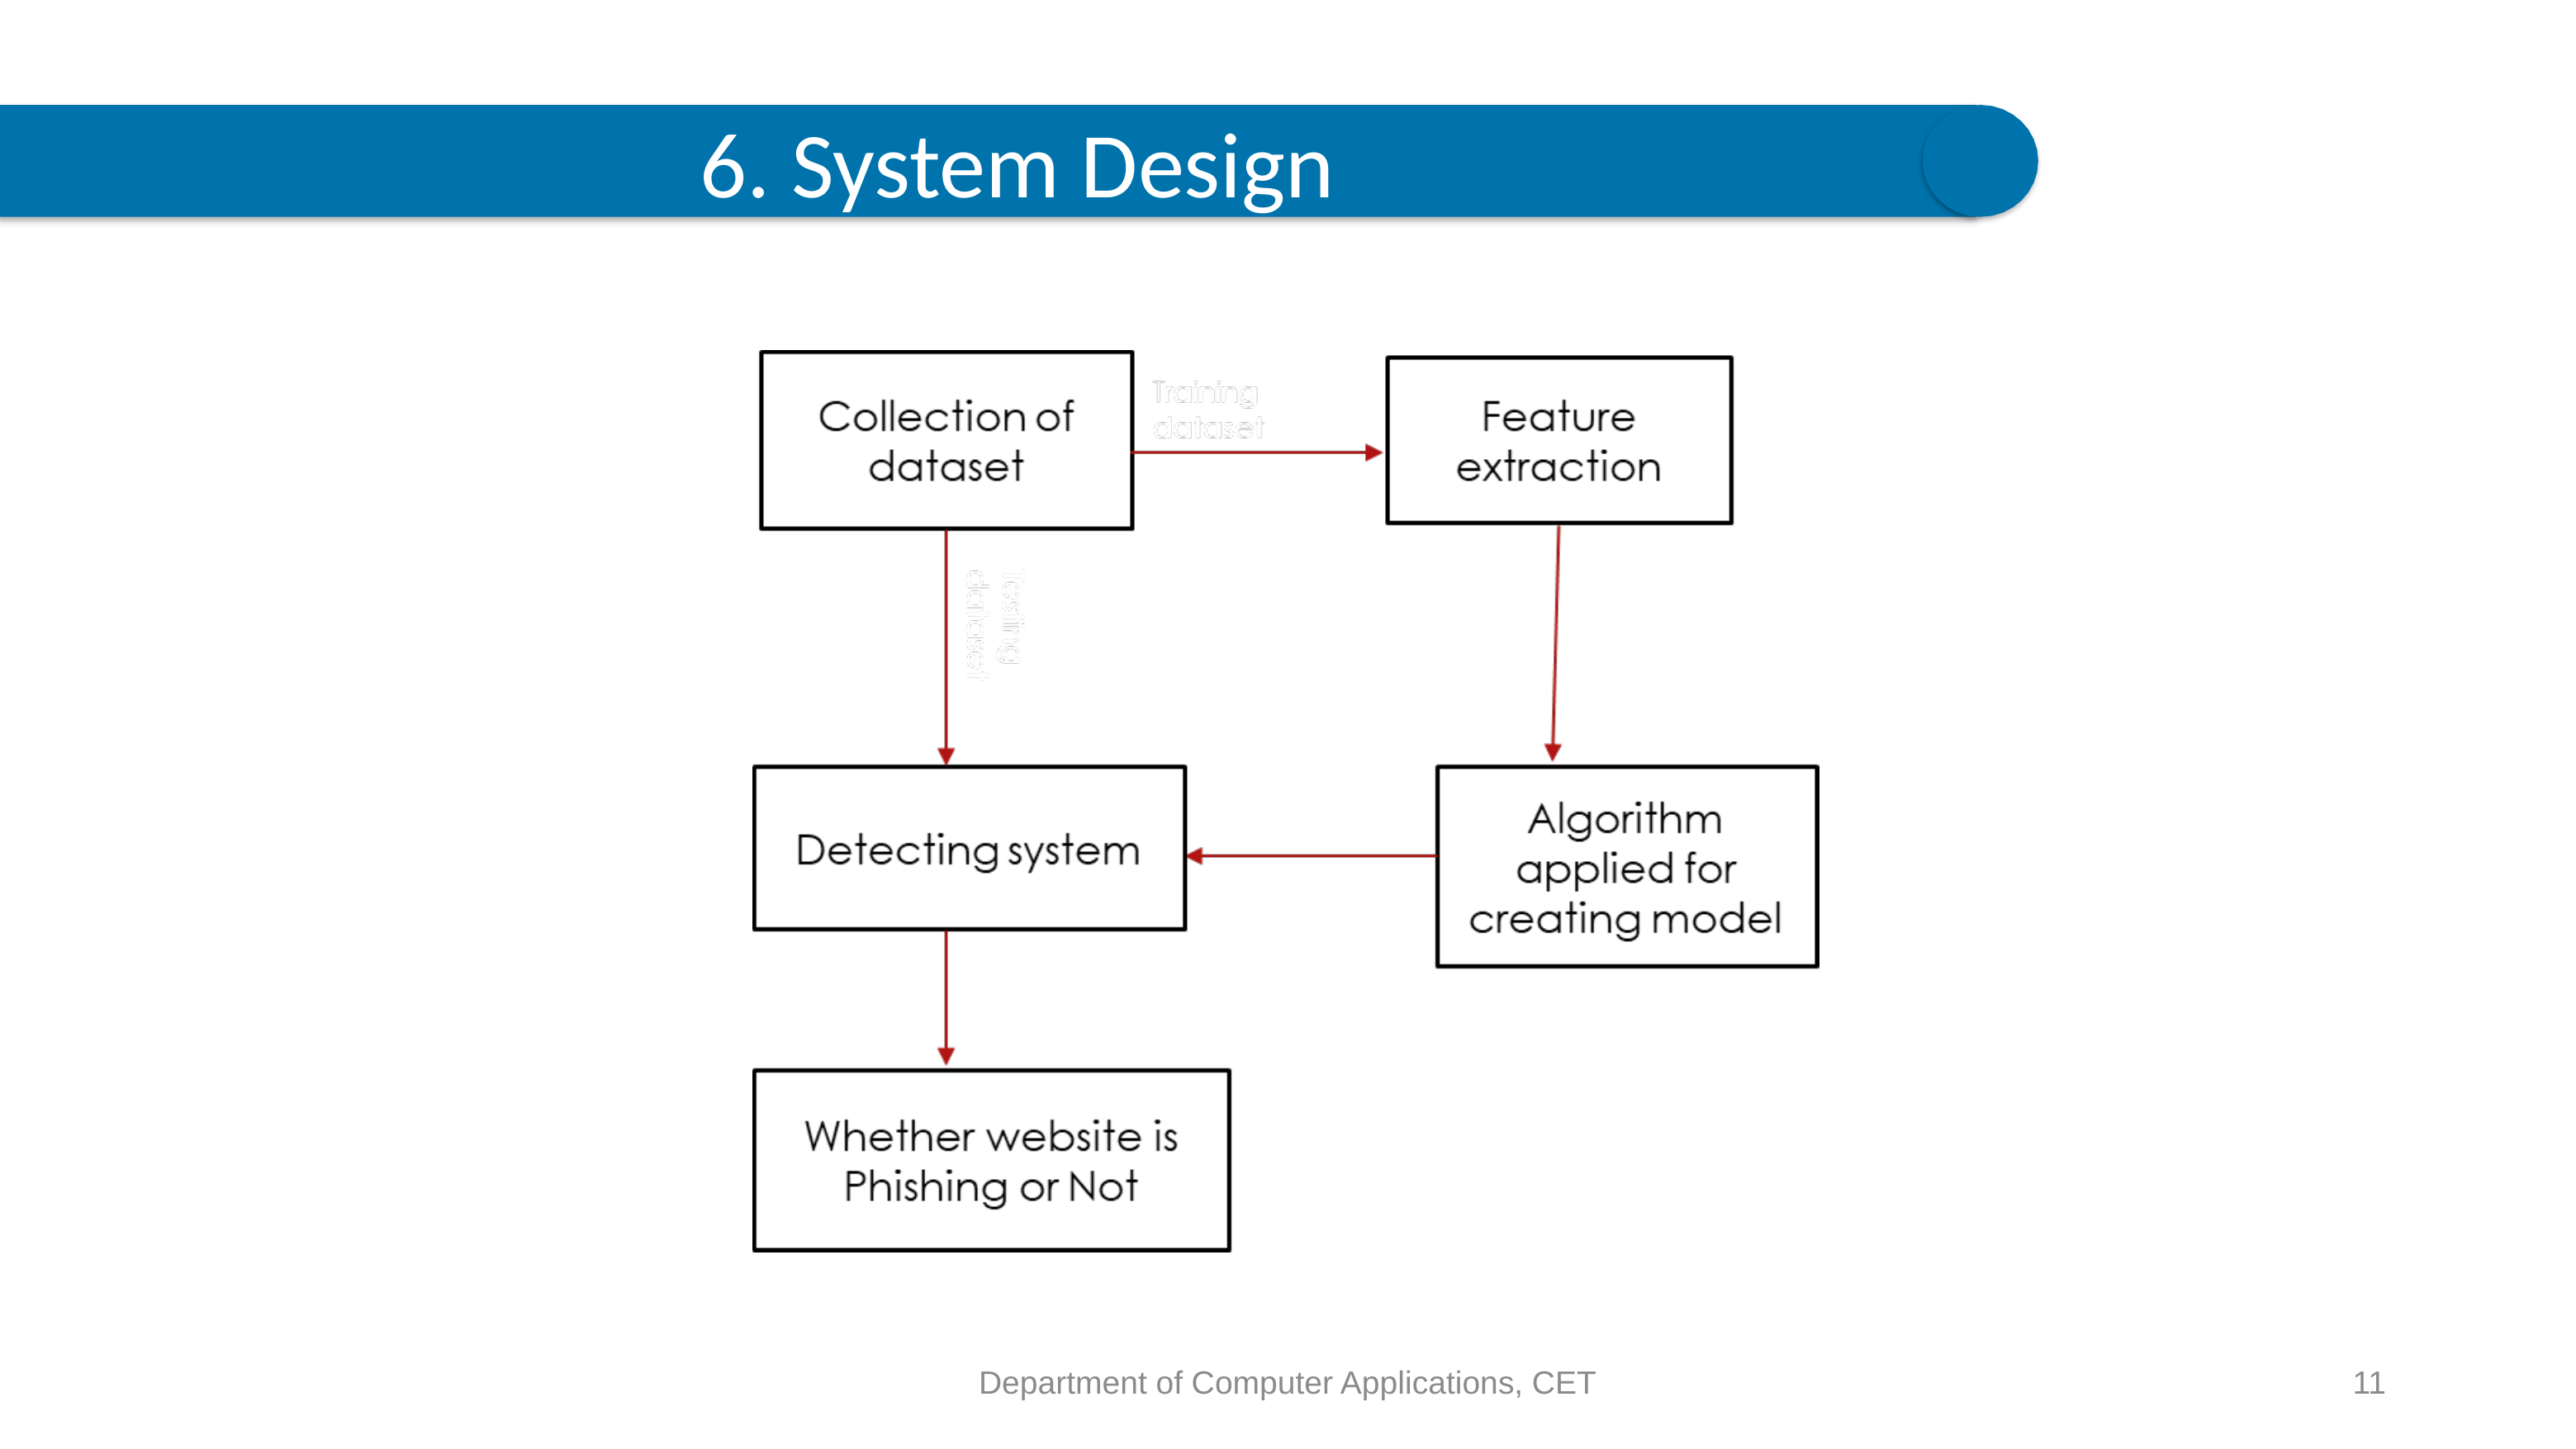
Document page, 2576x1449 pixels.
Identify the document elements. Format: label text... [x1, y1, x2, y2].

picture [752, 350, 1819, 1252]
footer Department of Computer Applications, CET [852, 1342, 1723, 1420]
slide_number 11 [1819, 1342, 2399, 1420]
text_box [0, 104, 2039, 217]
